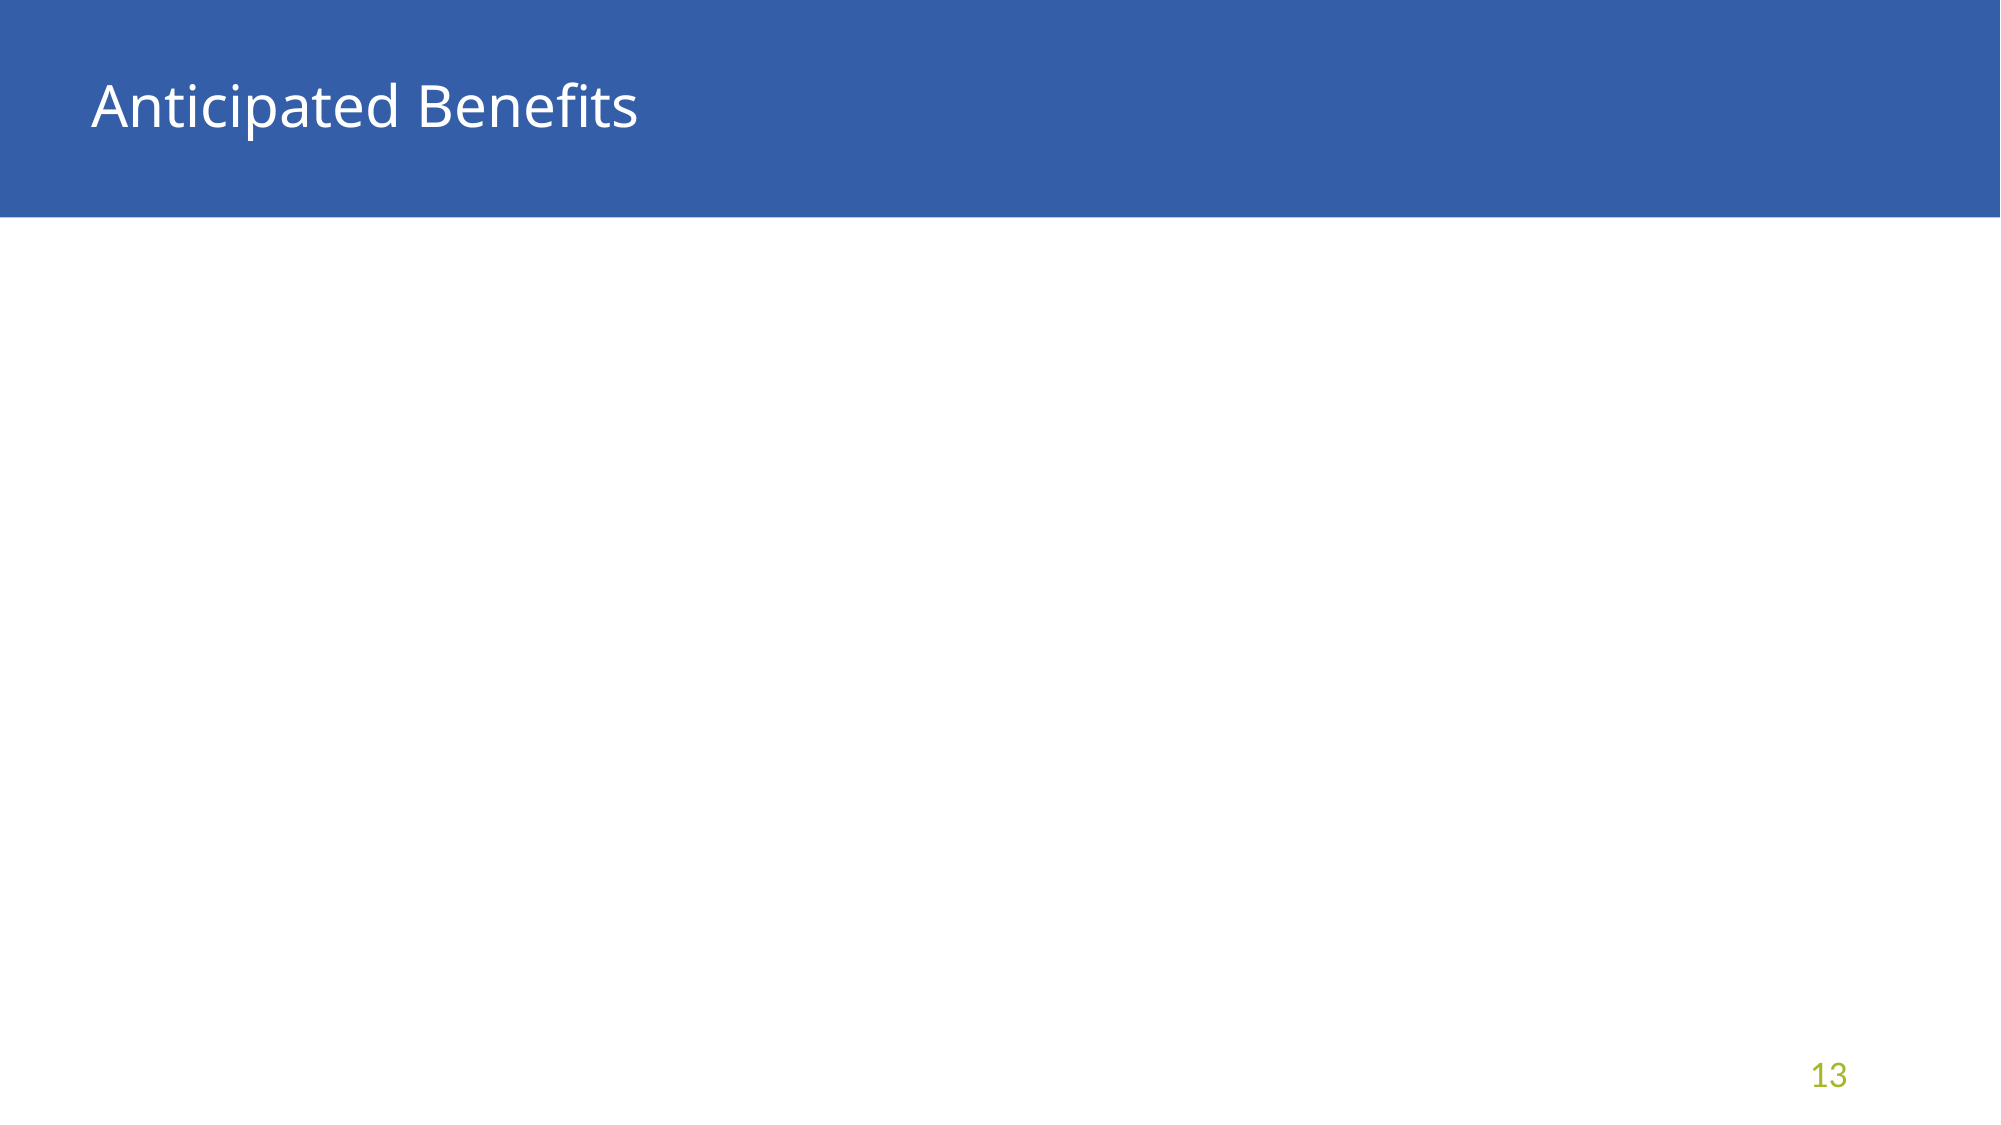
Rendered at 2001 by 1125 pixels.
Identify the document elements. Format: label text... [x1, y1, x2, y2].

title Anticipated Benefits [0, 0, 2000, 218]
slide_number 13 [1412, 1042, 1863, 1103]
